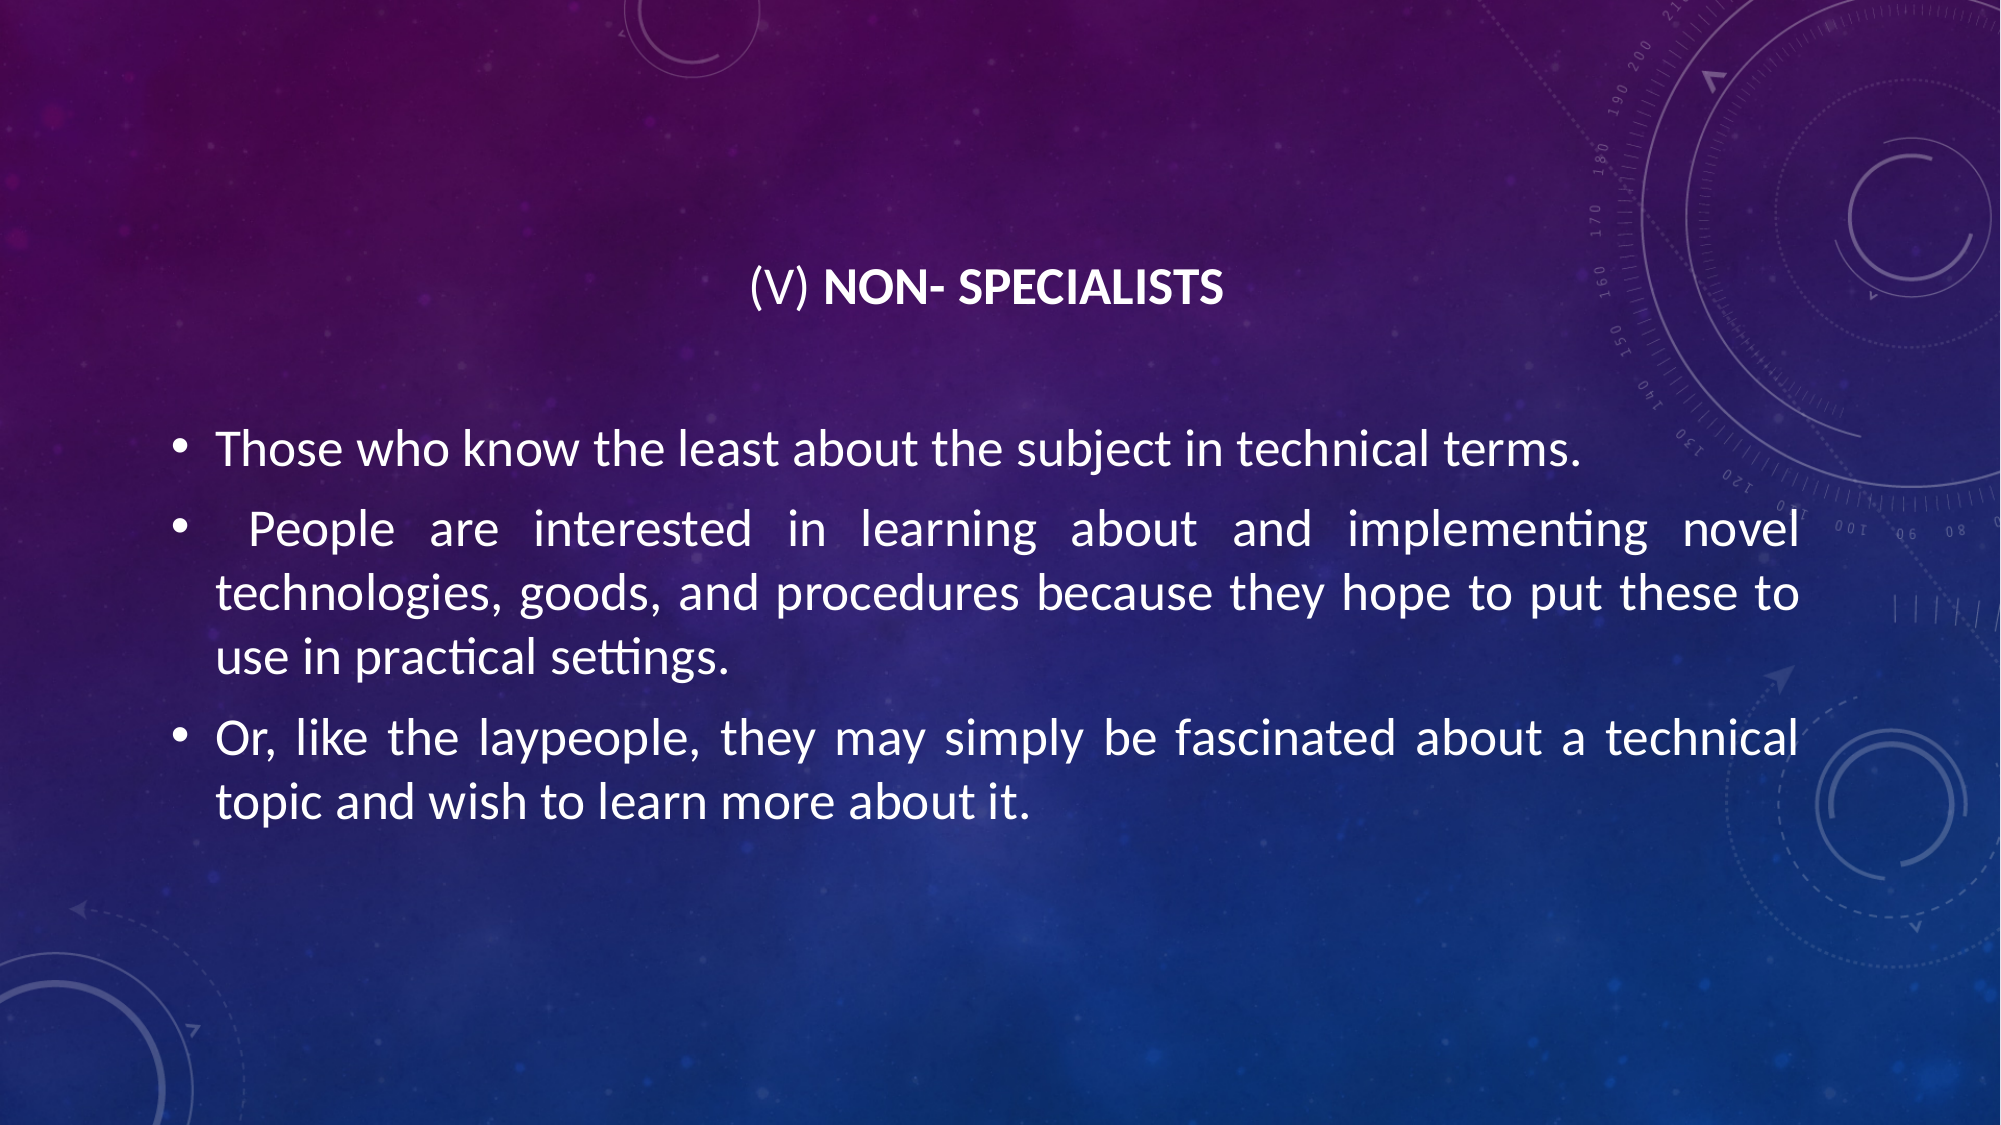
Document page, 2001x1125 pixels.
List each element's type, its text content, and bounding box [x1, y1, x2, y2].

picture [0, 0, 2001, 1125]
list (V) NON- SPECIALISTS Those who know the least about the subject in technical terms. People are interested in learning about and implementing novel technologies, goods, and procedures because they hope to put these to use in practical settings. Or, like the laypeople, they may simply be fascinated about a technical topic and wish to learn more about it. [155, 241, 1818, 840]
